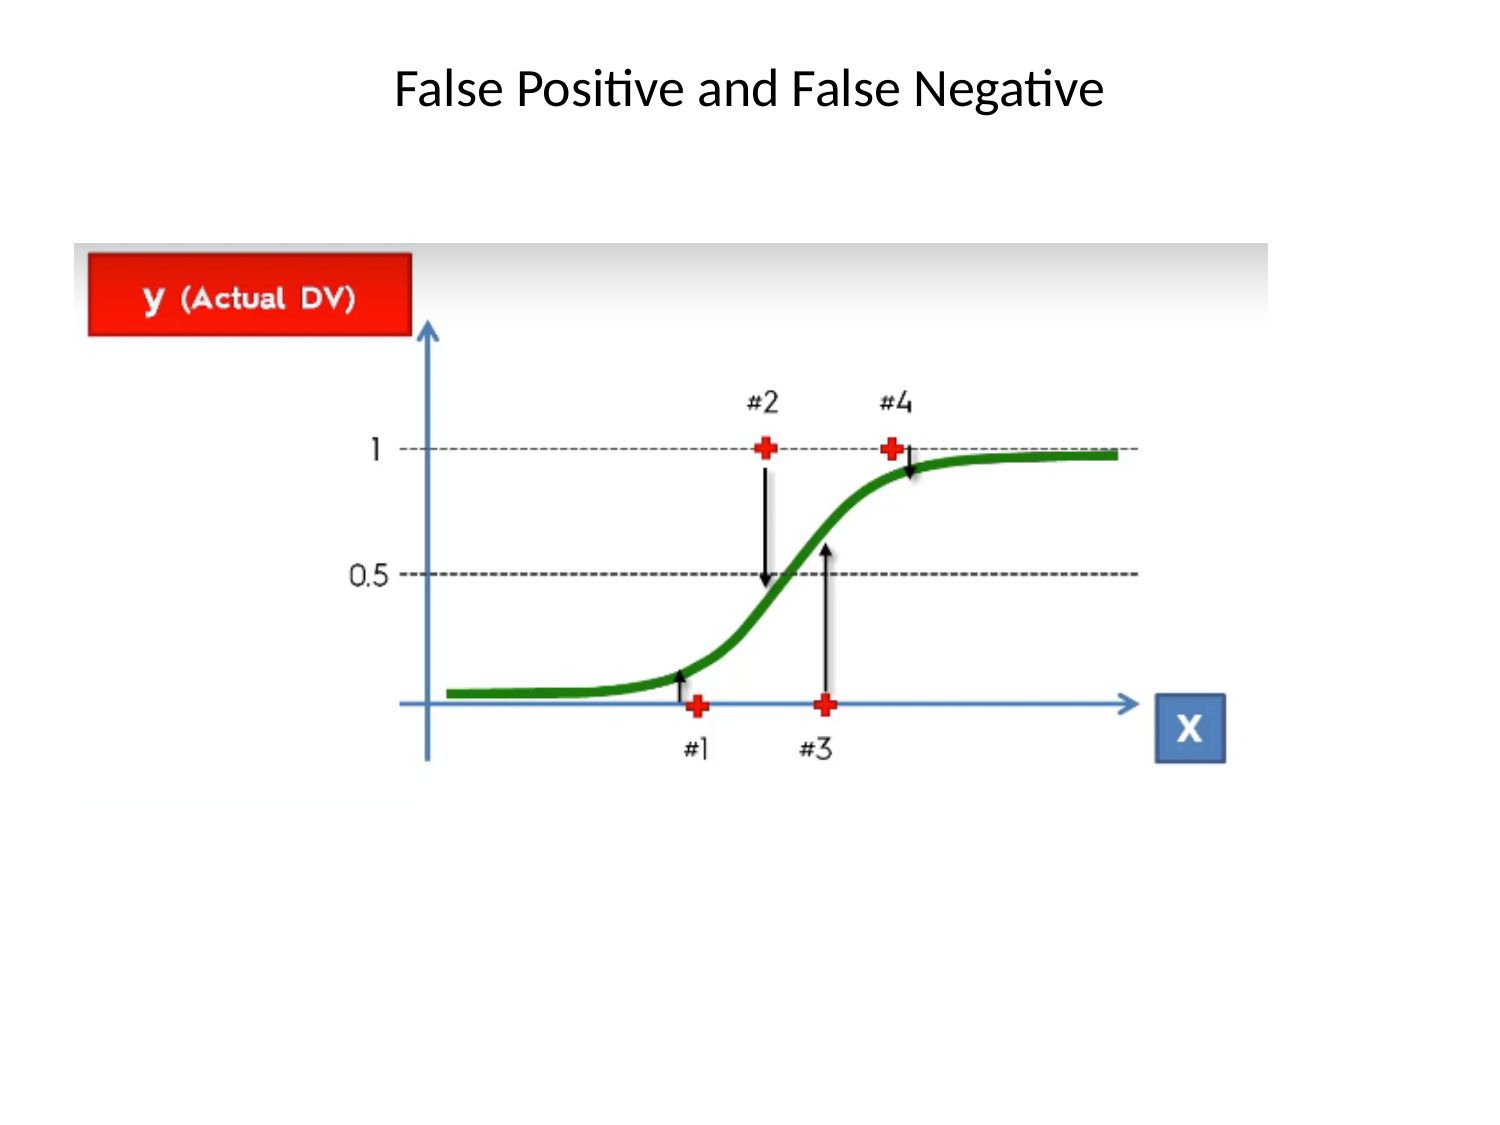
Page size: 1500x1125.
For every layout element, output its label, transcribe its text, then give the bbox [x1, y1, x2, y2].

picture [74, 243, 1269, 808]
title False Positive and False Negative [75, 45, 1425, 126]
